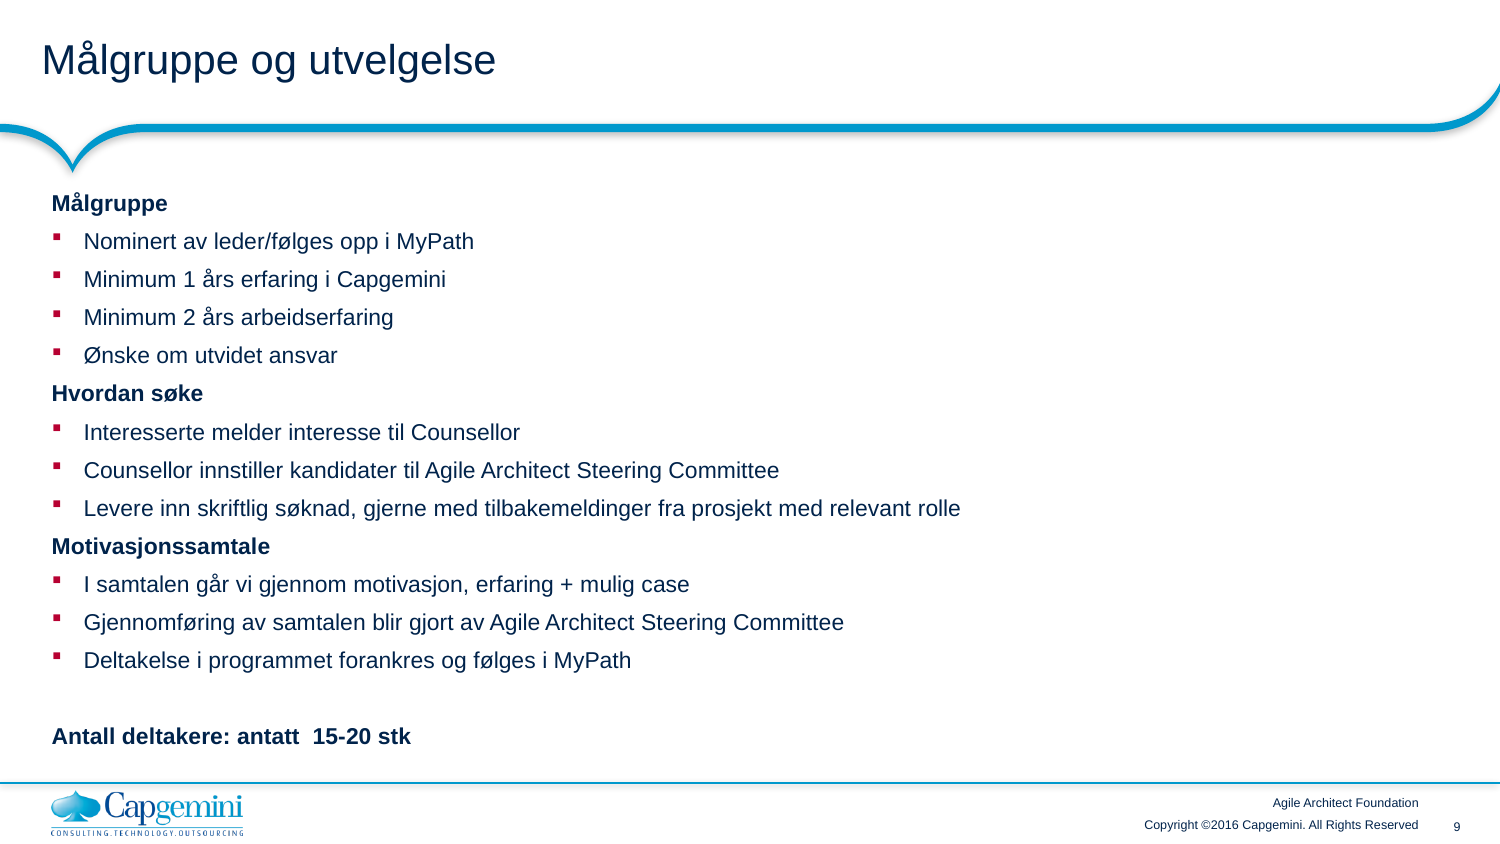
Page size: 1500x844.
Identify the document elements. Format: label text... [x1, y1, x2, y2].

title Målgruppe og utvelgelse [0, 0, 1500, 124]
picture [51, 790, 243, 836]
list Målgruppe Nominert av leder/følges opp i MyPath Minimum 1 års erfaring i Capgemini Minimum 2 års arbeidserfaring Ønske om utvidet ansvar Hvordan søke Interesserte melder interesse til Counsellor Counsellor innstiller kandidater til Agile Architect Steering Committee Levere inn skriftlig søknad, gjerne med tilbakemeldinger fra prosjekt med relevant rolle Motivasjonssamtale I samtalen går vi gjennom motivasjon, erfaring + mulig case Gjennomføring av samtalen blir gjort av Agile Architect Steering Committee Deltakelse i programmet forankres og følges i MyPath Antall deltakere: antatt 15-20 stk [51, 183, 1449, 772]
